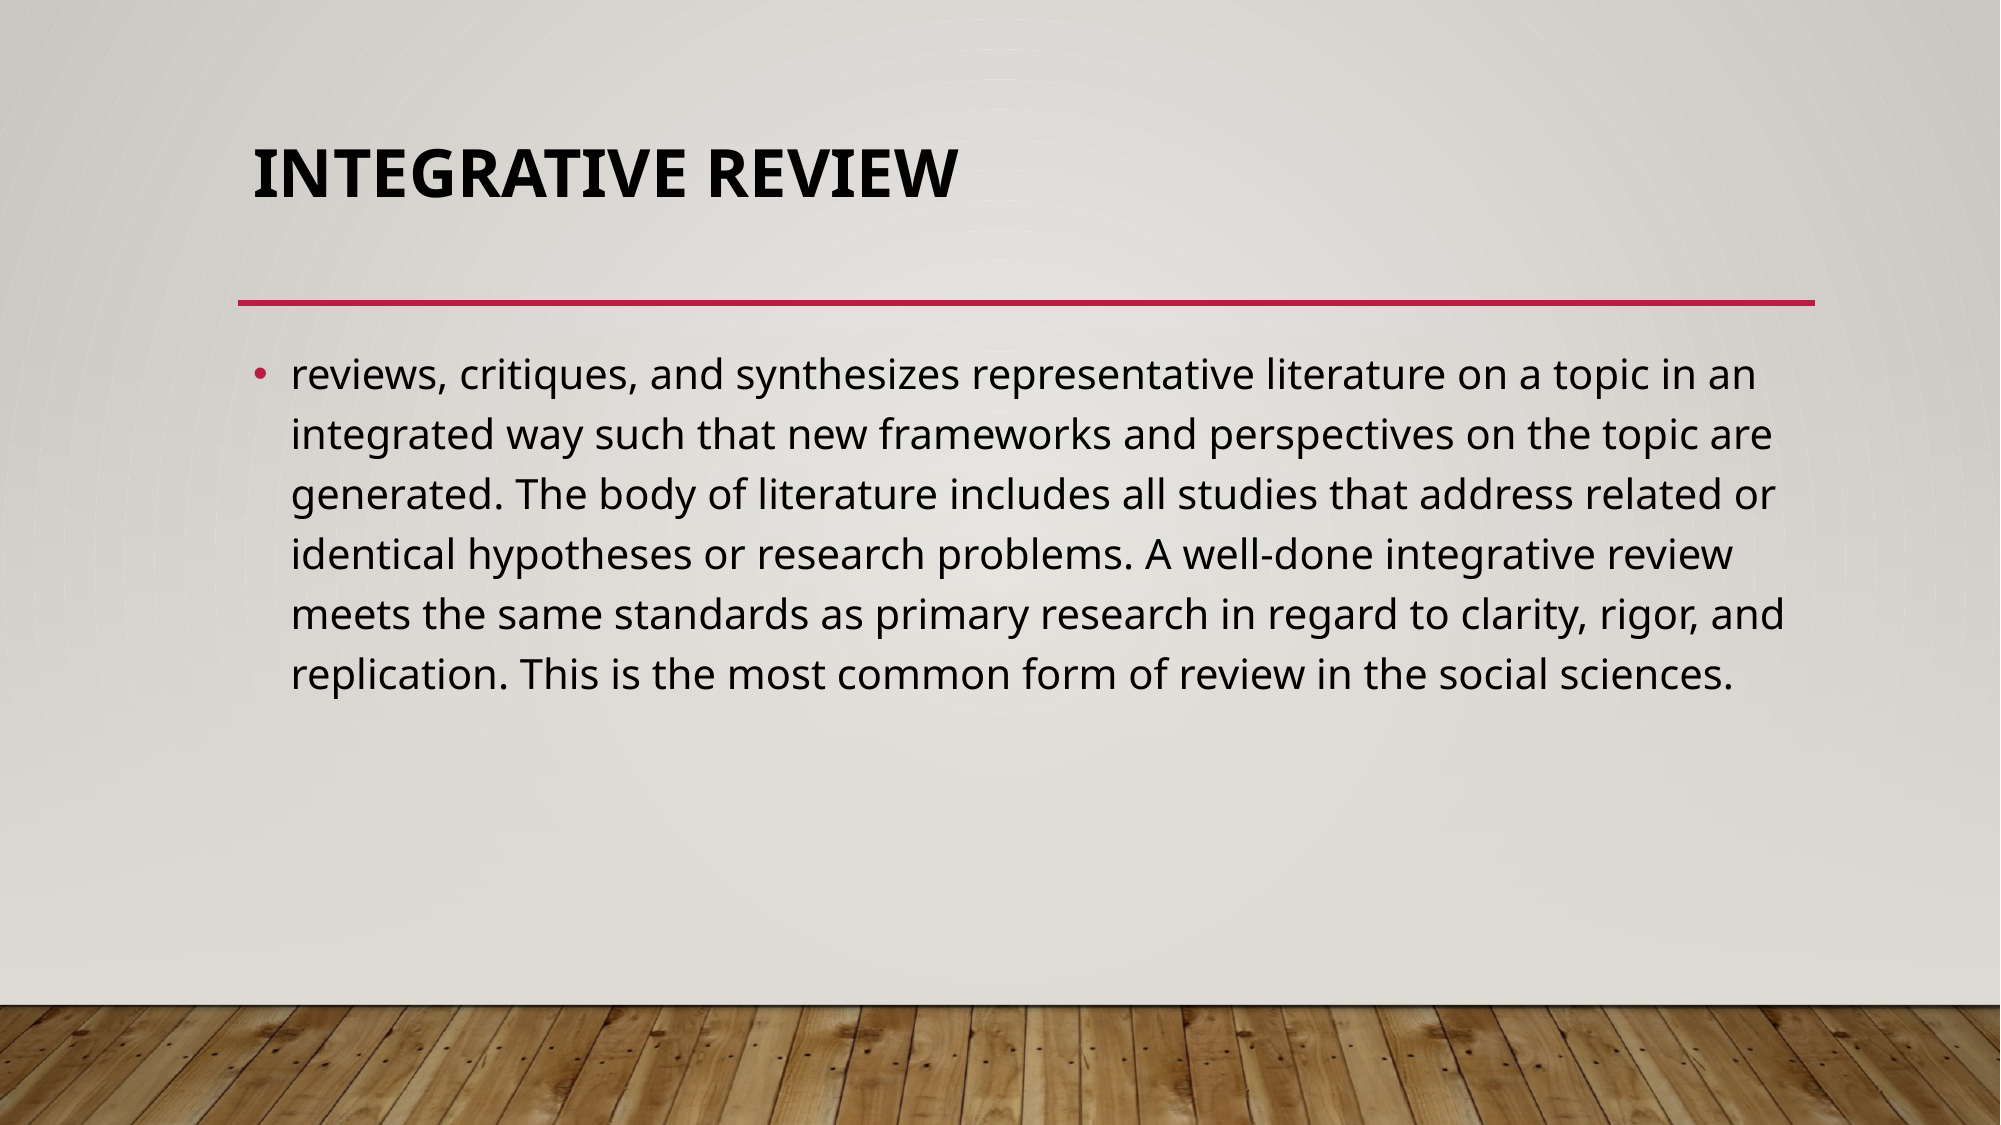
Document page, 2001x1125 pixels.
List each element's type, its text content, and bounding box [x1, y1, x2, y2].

picture [0, 1005, 2000, 1125]
list reviews, critiques, and synthesizes representative literature on a topic in an integrated way such that new frameworks and perspectives on the topic are generated. The body of literature includes all studies that address related or identical hypotheses or research problems. A well-done integrative review meets the same standards as primary research in regard to clarity, rigor, and replication. This is the most common form of review in the social sciences. [238, 330, 1814, 897]
title Integrative Review [238, 131, 1814, 305]
